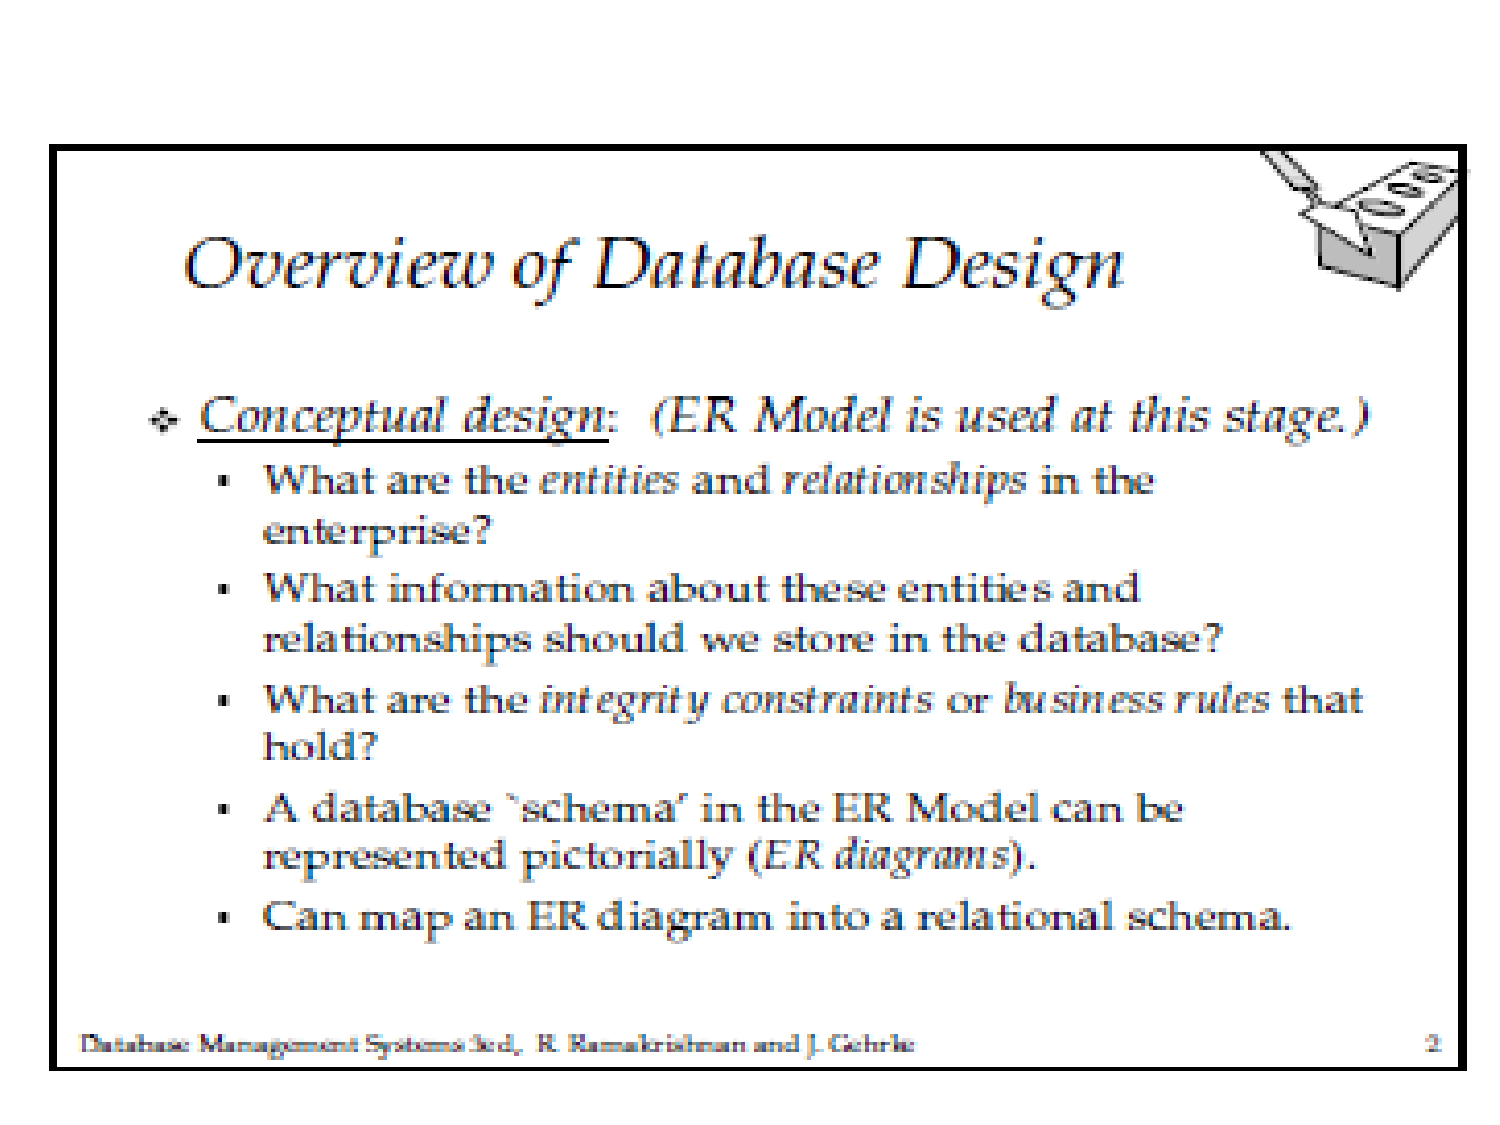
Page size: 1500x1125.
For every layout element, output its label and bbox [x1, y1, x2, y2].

picture [41, 136, 1500, 1071]
